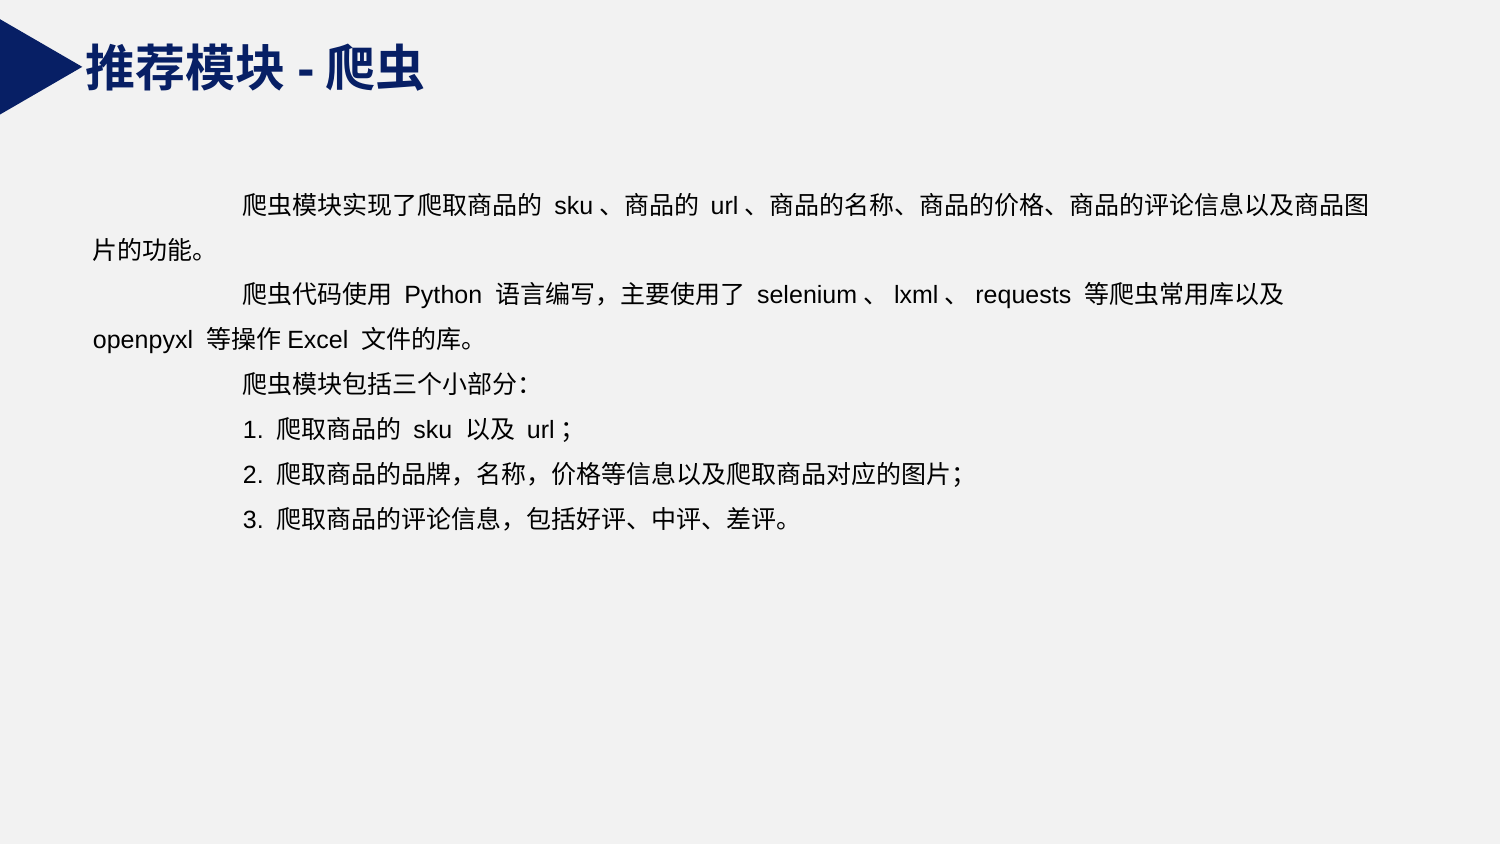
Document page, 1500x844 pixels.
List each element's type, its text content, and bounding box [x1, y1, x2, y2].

text_box [0, 19, 70, 115]
text_box 爬虫模块实现了爬取商品的 sku、商品的 url、商品的名称、商品的价格、商品的评论信息以及商品图片的功能。 爬虫代码使用 Python 语言编写，主要使用了 selenium、lxml、requests 等爬虫常用库以及 openpyxl 等操作Excel 文件的库。 爬虫模块包括三个小部分： 1. 爬取商品的 sku 以及 url； 2. 爬取商品的品牌，名称，价格等信息以及爬取商品对应的图片； 3. 爬取商品的评论信息，包括好评、中评、差评。 [78, 166, 1403, 586]
text_box 推荐模块-爬虫 [70, 29, 441, 105]
